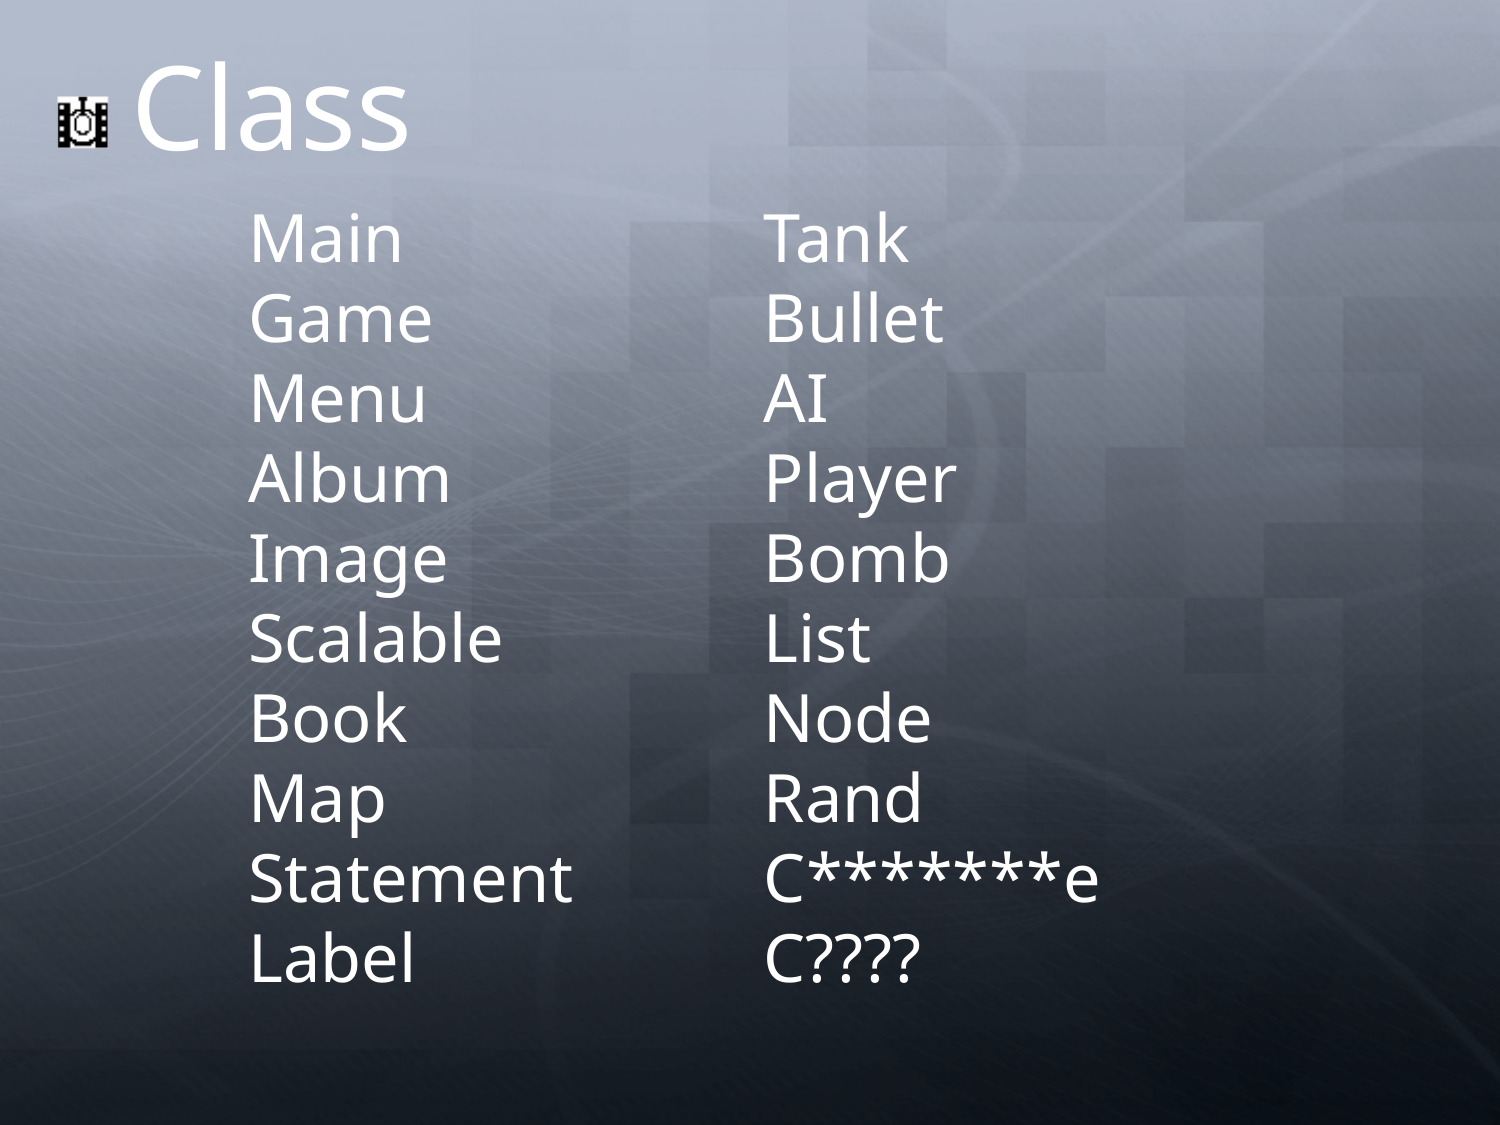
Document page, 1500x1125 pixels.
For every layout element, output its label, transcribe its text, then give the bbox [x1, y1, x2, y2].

picture [53, 95, 118, 155]
text_box Main Game Menu Album Image Scalable Book Map Statement Label Tank Bullet AI Player Bomb List Node Rand C*******e C???? [233, 188, 1295, 1056]
text_box Class [116, 26, 1437, 182]
